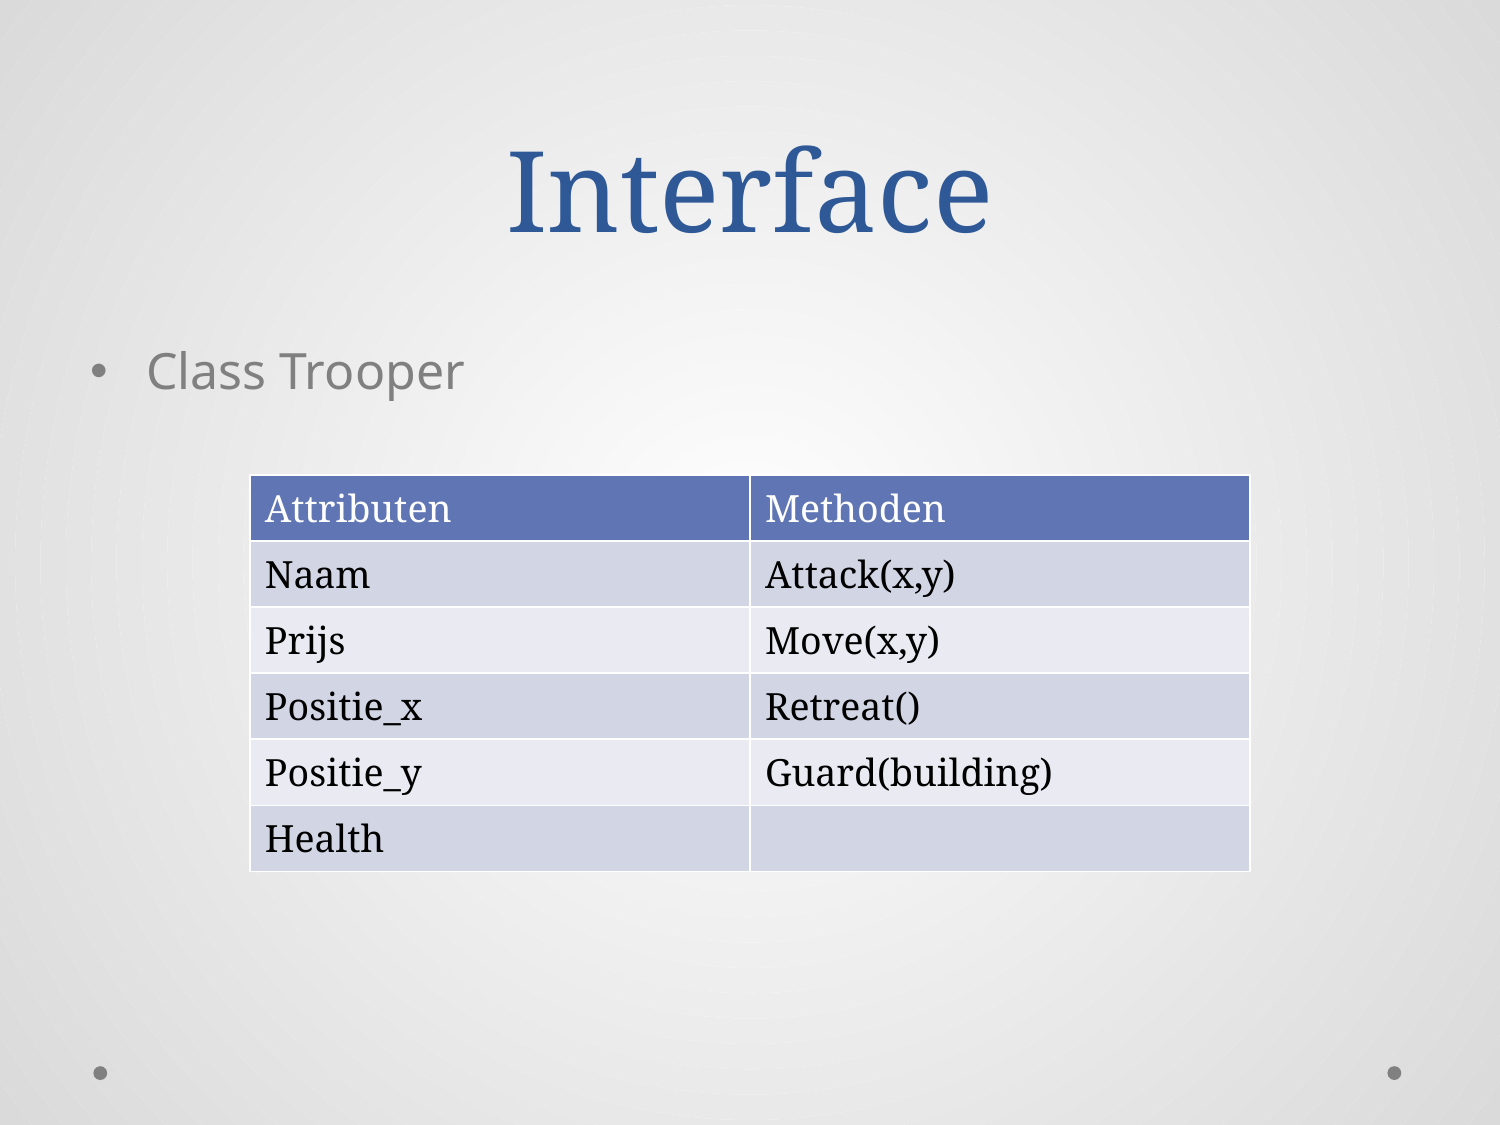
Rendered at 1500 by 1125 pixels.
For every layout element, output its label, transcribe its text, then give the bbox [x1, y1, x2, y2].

table_header Methoden [751, 476, 1249, 540]
table_cell Health [251, 806, 749, 871]
table_cell Move(x,y) [751, 608, 1249, 672]
table_cell Guard(building) [751, 740, 1249, 805]
table_header Attributen [251, 476, 749, 540]
table_cell Retreat() [751, 674, 1249, 738]
table_cell Naam [251, 542, 749, 606]
table_cell [751, 806, 1249, 871]
table_cell Positie_y [251, 740, 749, 805]
table_cell Attack(x,y) [751, 542, 1249, 606]
table_cell Positie_x [251, 674, 749, 738]
table_cell Prijs [251, 608, 749, 672]
title Interface [75, 0, 1425, 262]
list Class Trooper [75, 262, 1425, 1005]
